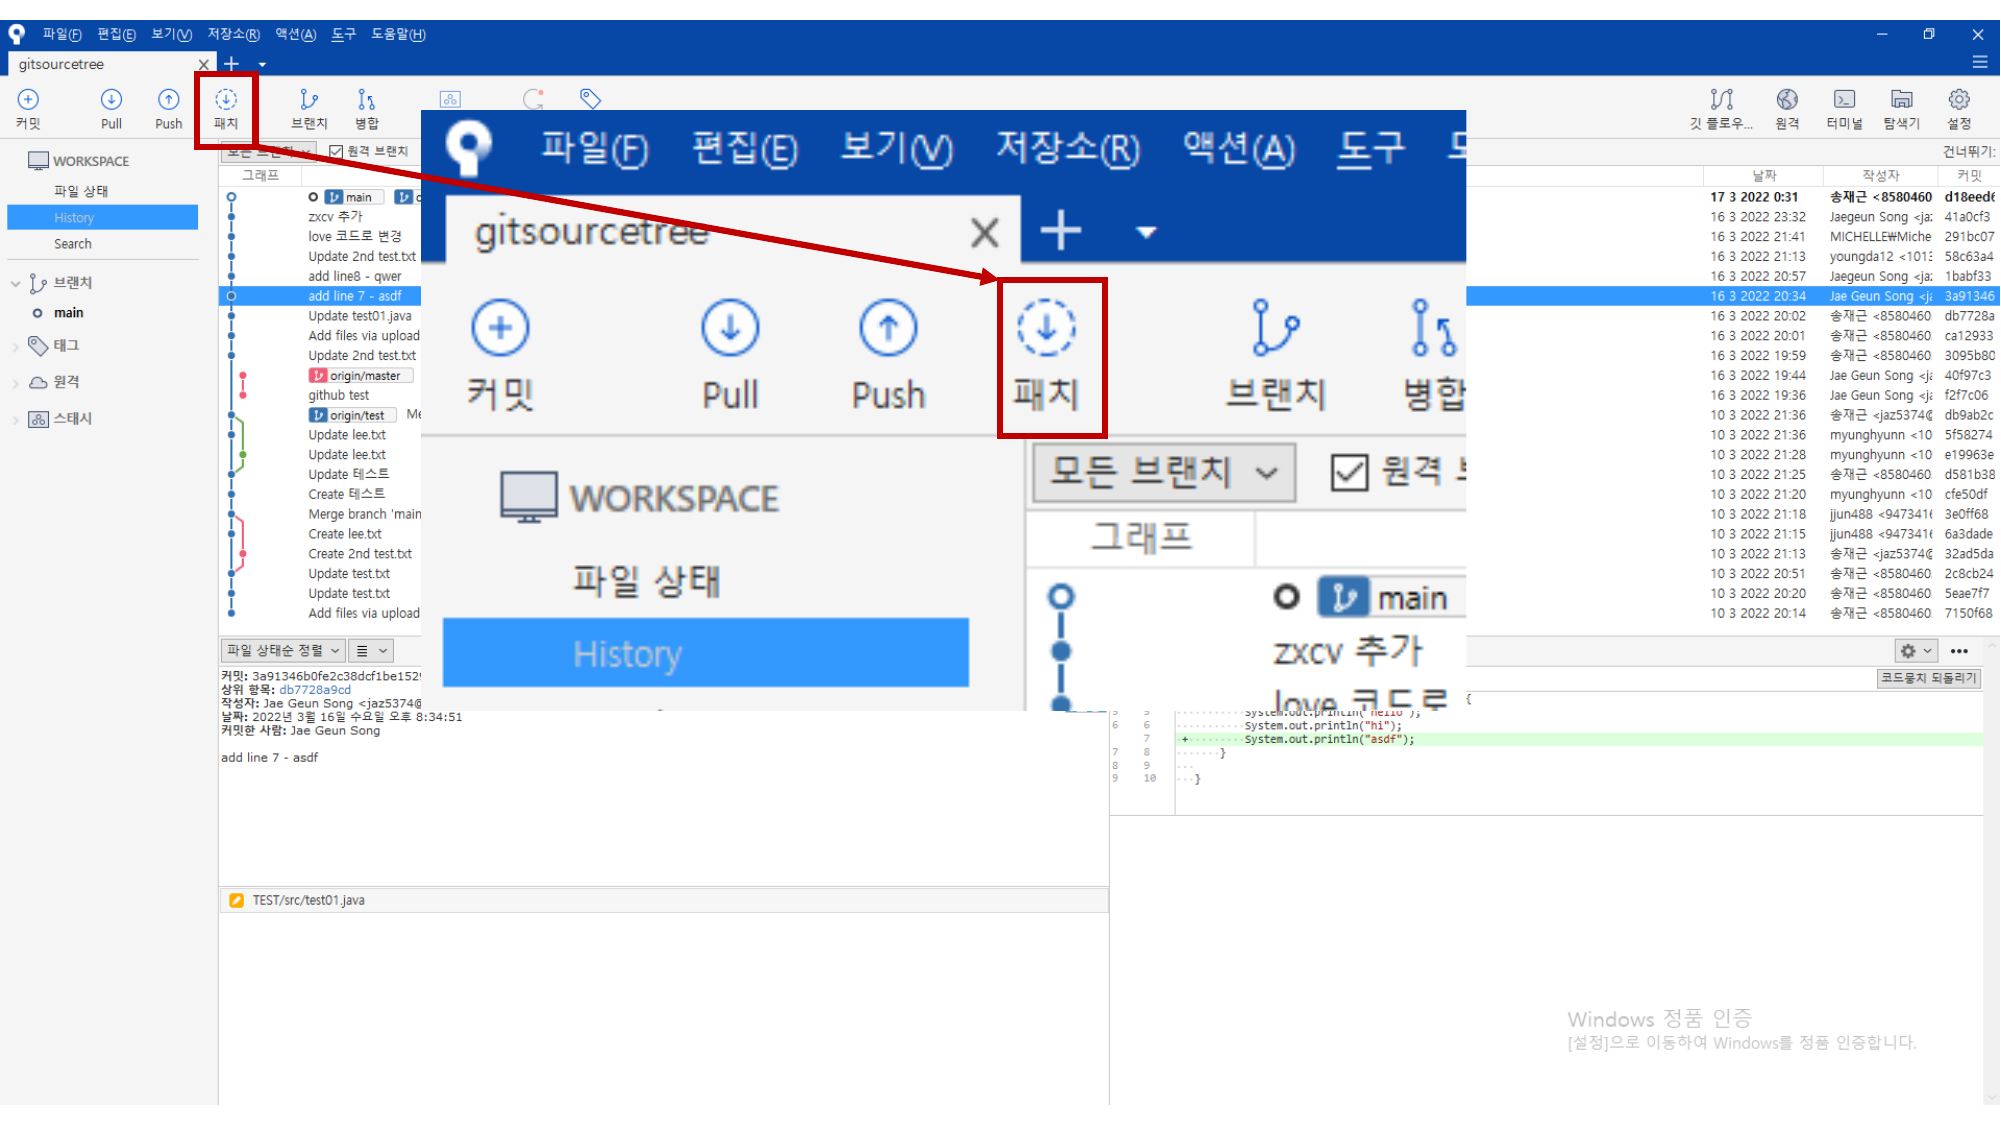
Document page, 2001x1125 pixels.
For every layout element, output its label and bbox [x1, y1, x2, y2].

list [0, 20, 2000, 1105]
picture [419, 110, 1467, 711]
text_box [256, 146, 1000, 280]
